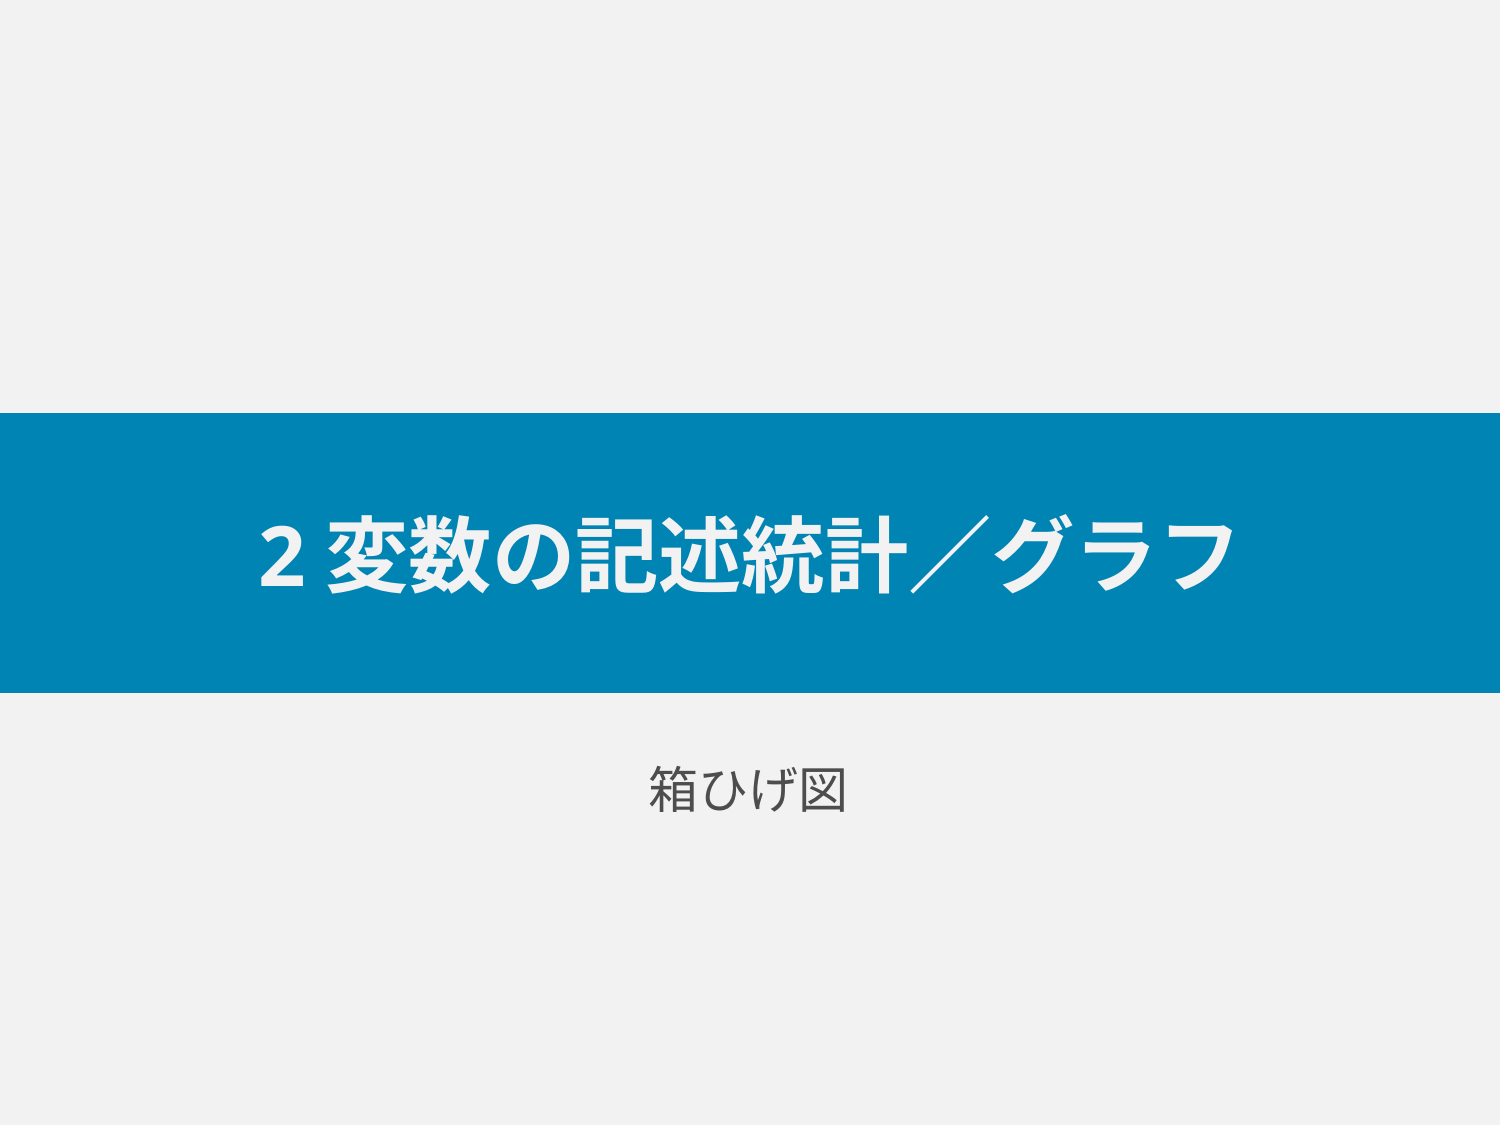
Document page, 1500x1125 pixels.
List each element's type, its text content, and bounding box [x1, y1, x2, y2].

list 箱ひげ図 [0, 720, 1500, 868]
title 2変数の記述統計／グラフ [0, 413, 1500, 693]
